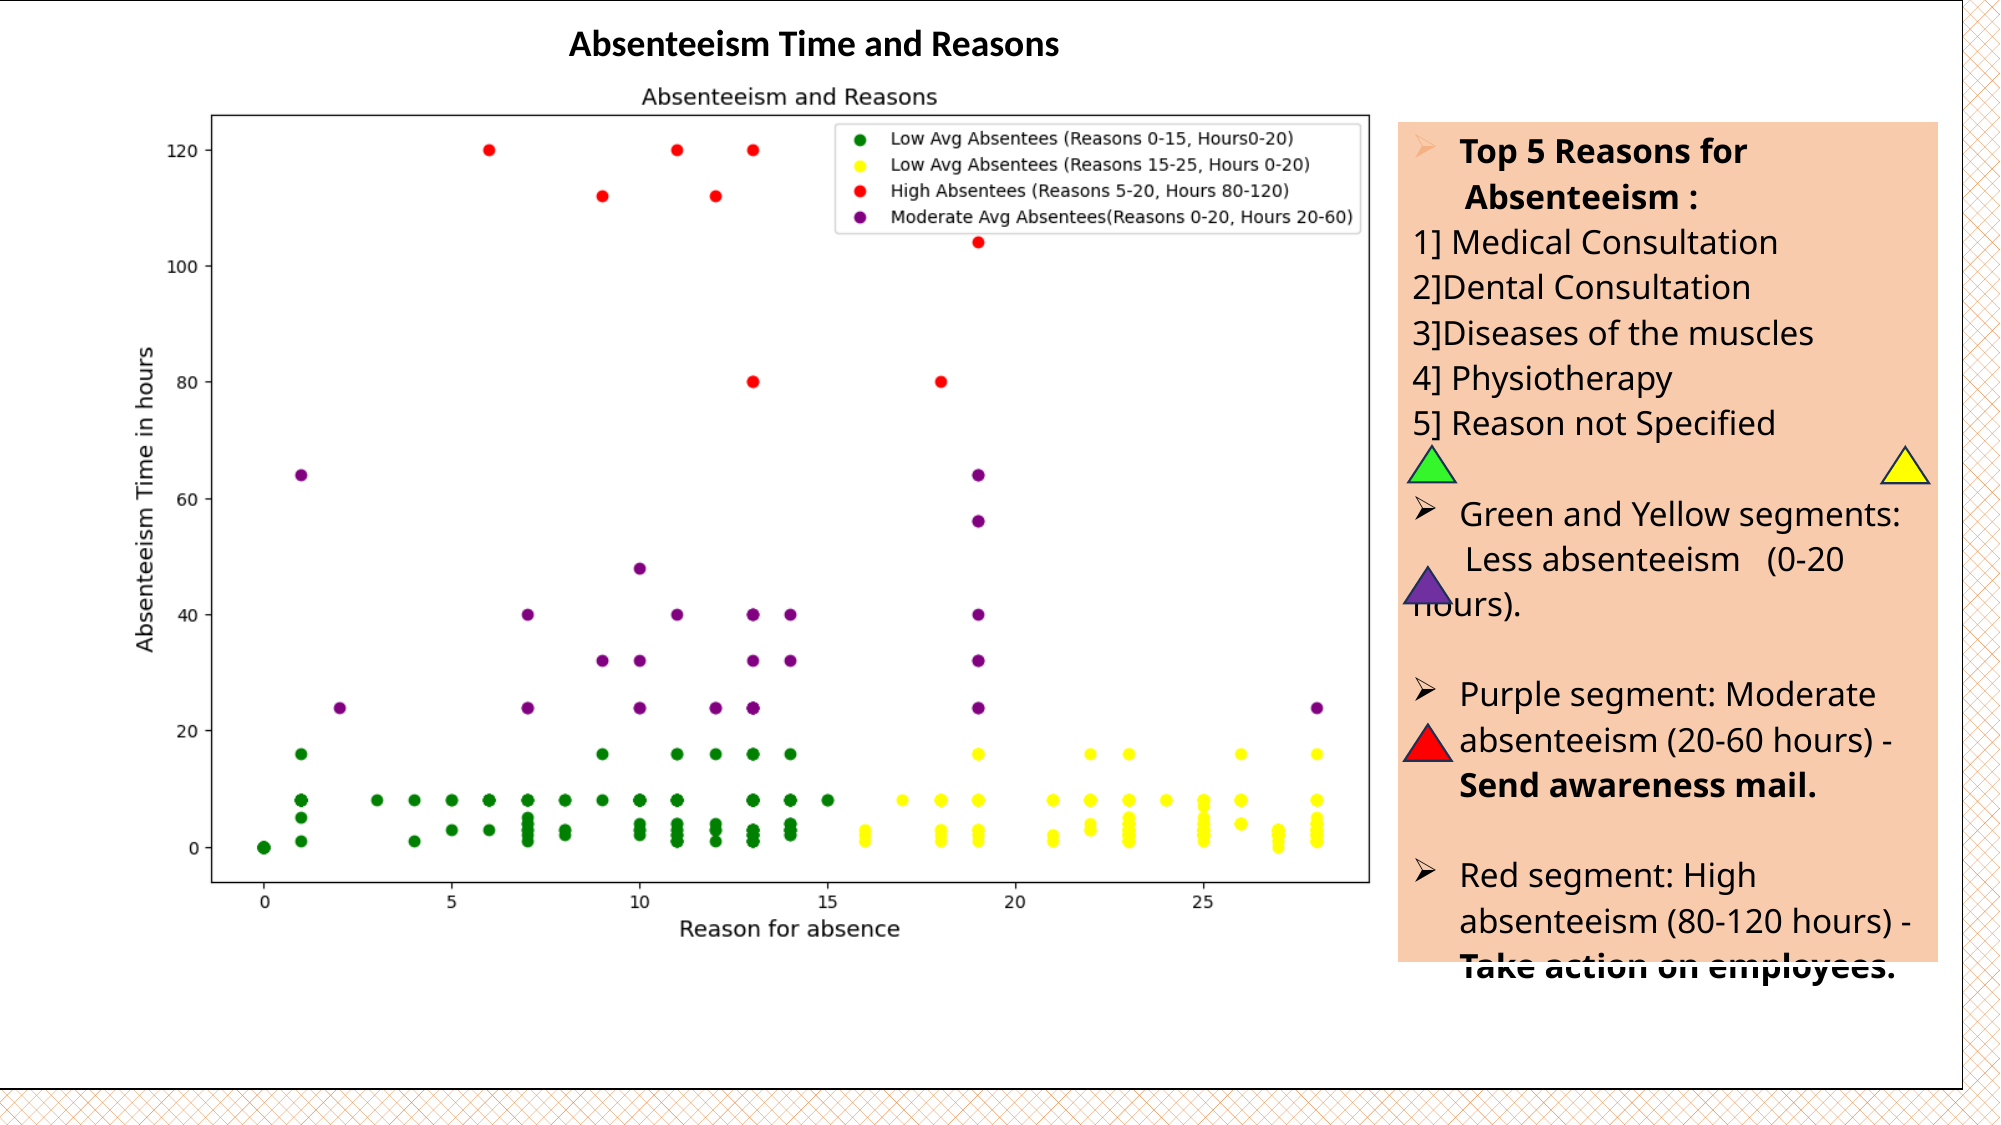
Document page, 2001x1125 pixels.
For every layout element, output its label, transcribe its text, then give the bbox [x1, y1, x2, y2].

table_header Top 5 Reasons for Absenteeism : 1] Medical Consultation 2]Dental Consultation 3]Diseases of the muscles 4] Physiotherapy 5] Reason not Specified Green and Yellow segments: Less absenteeism (0-20 hours). Purple segment: Moderate absenteeism (20-60 hours) - Send awareness mail. Red segment: High absenteeism (80-120 hours) - Take action on employees. [1398, 122, 1938, 962]
text_box [0, 0, 1963, 1090]
text_box [1406, 444, 1458, 484]
text_box [1402, 565, 1454, 605]
text_box [1402, 722, 1454, 762]
picture [124, 75, 1380, 953]
text_box Absenteeism Time and Reasons [554, 12, 1409, 72]
text_box [1879, 445, 1931, 485]
